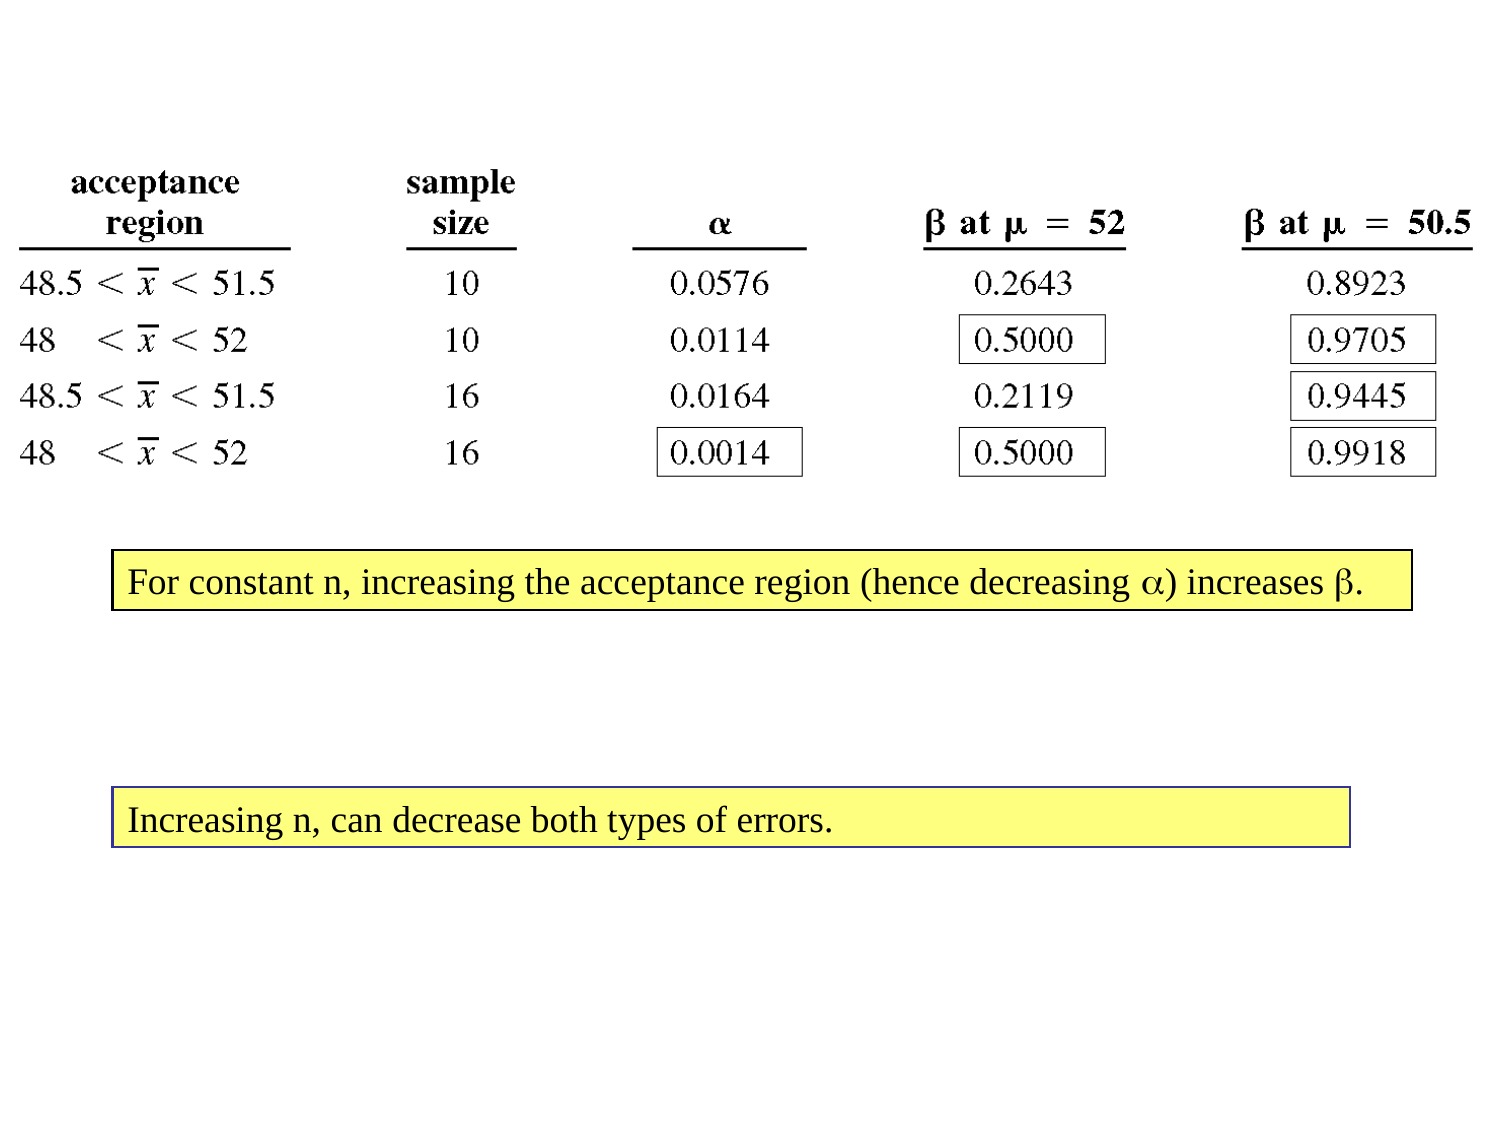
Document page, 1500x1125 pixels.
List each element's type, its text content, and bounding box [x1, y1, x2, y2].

text_box For constant n, increasing the acceptance region (hence decreasing ) increases . [112, 549, 1413, 610]
picture [11, 162, 1488, 496]
text_box Increasing n, can decrease both types of errors. [112, 787, 1350, 848]
